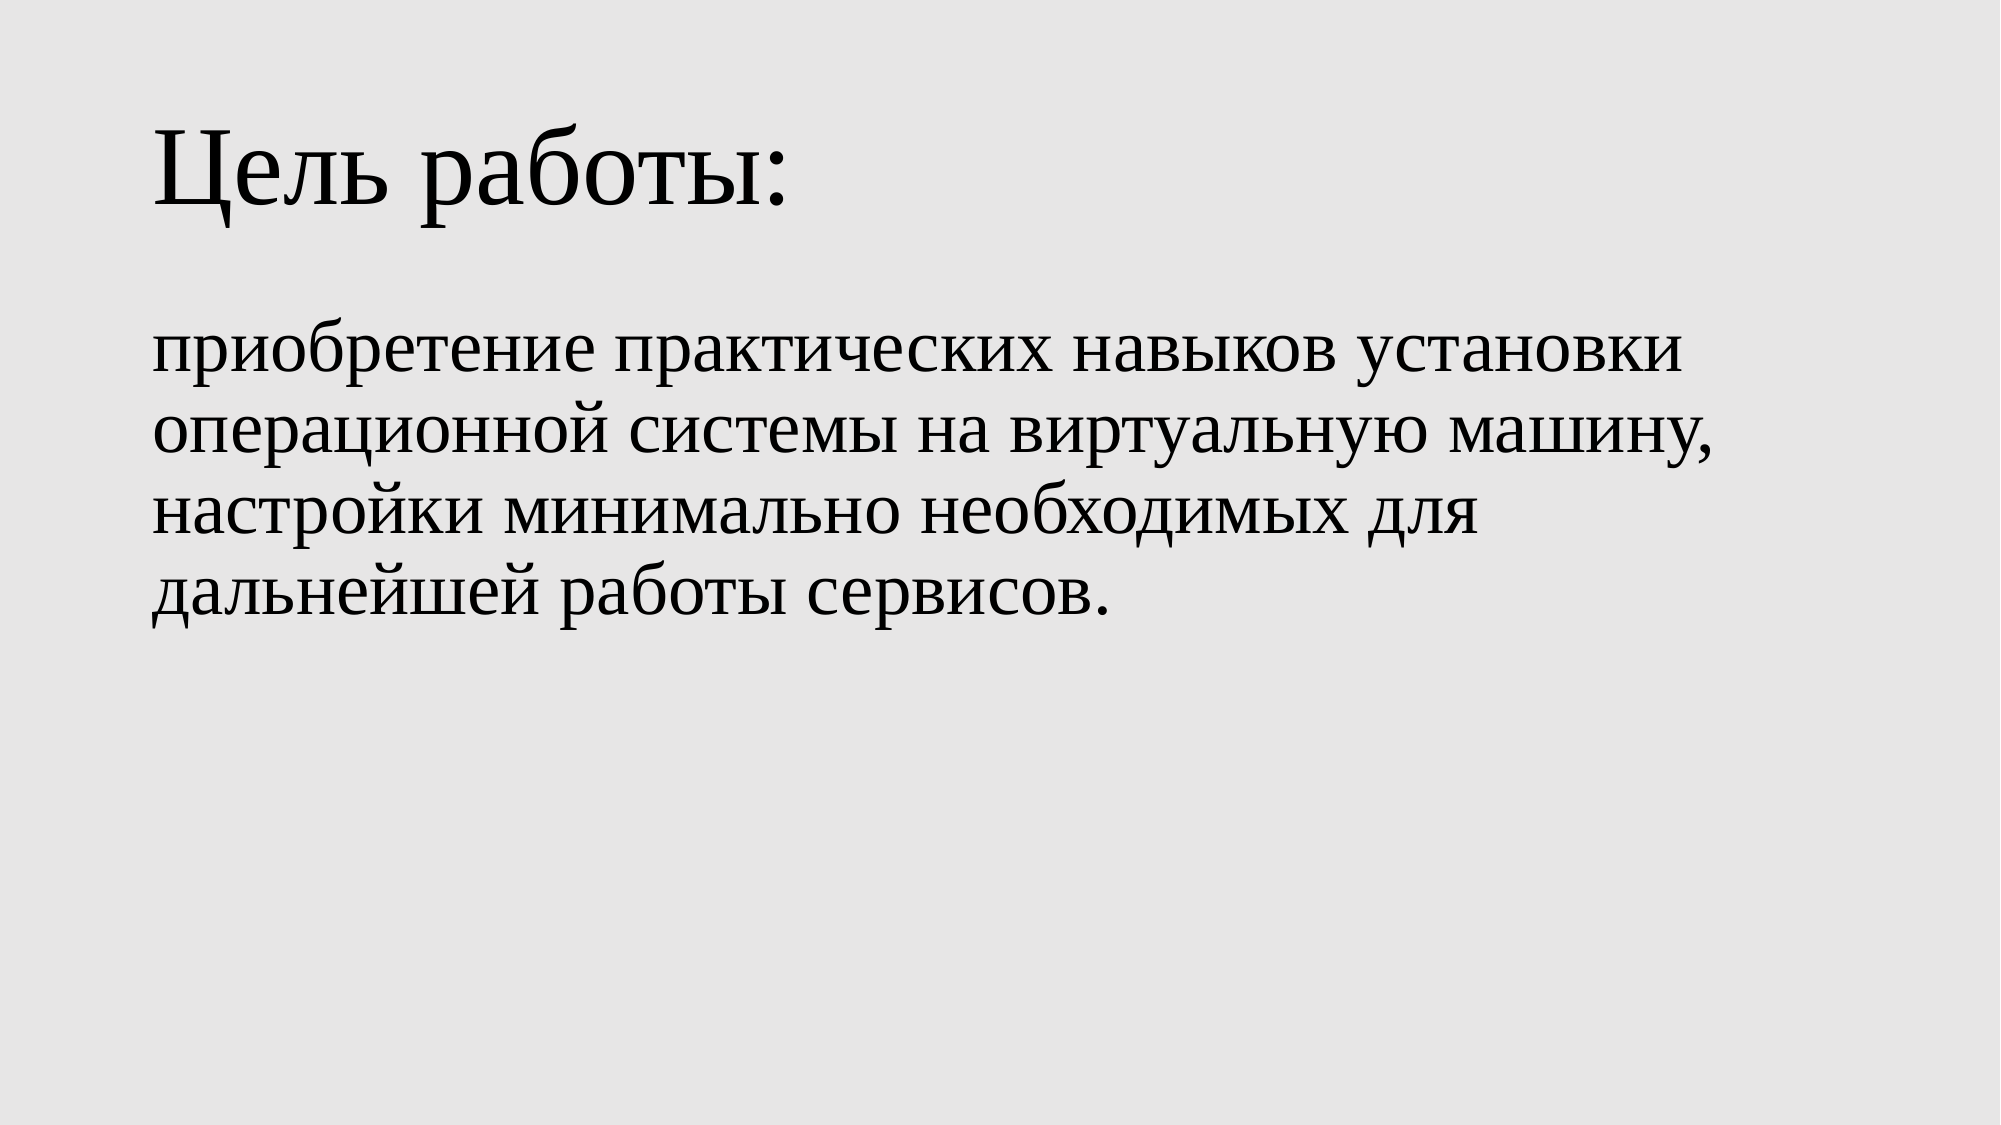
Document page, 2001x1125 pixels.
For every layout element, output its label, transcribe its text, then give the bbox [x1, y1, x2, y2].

list приобретение практических навыков установки операционной системы на виртуальную машину, настройки минимально необходимых для дальнейшей работы сервисов. [137, 299, 1863, 669]
title Цель работы: [137, 59, 1863, 278]
